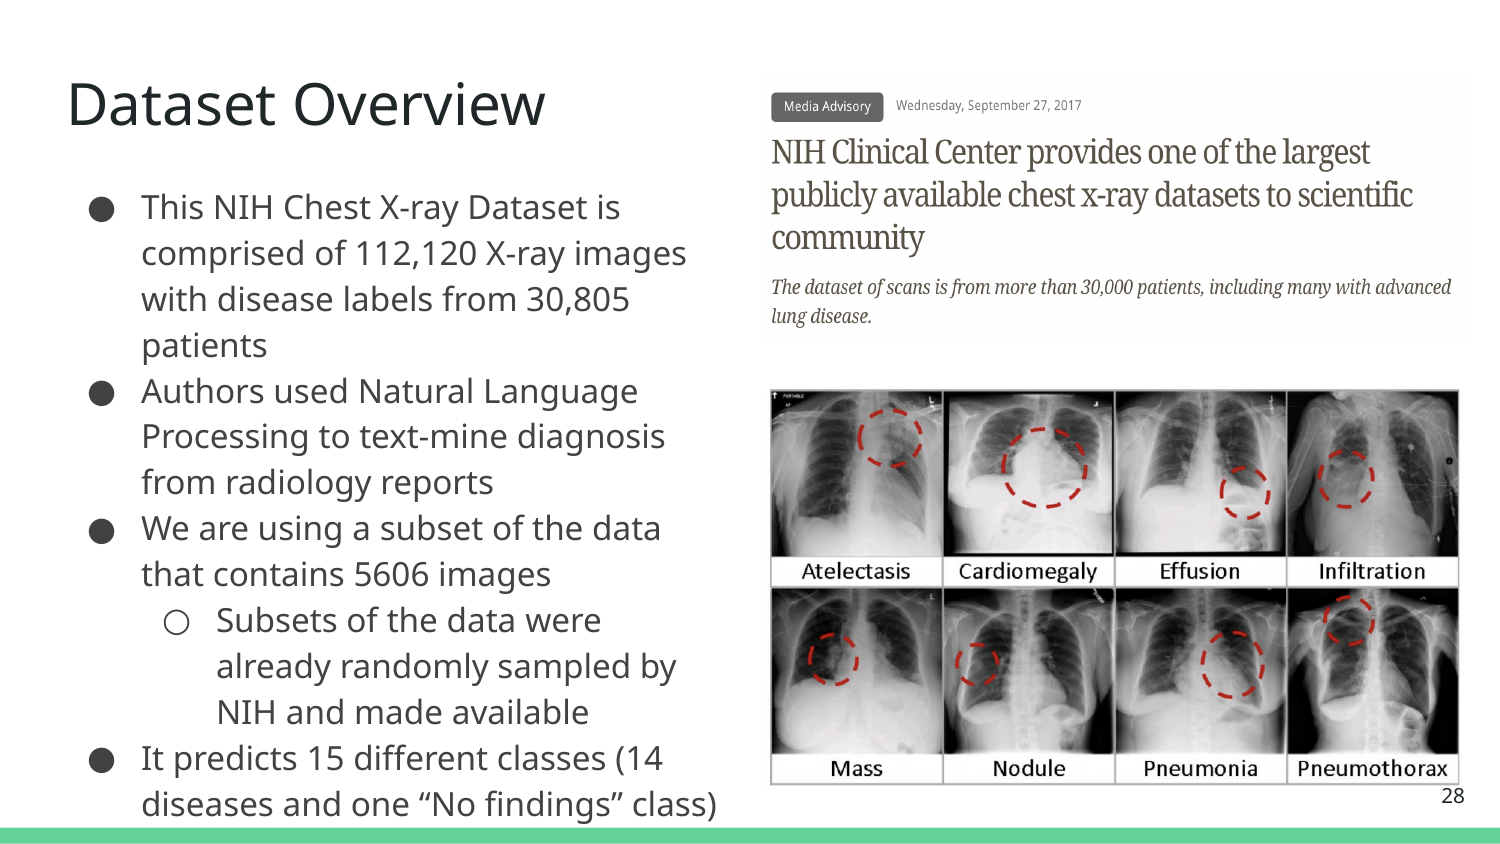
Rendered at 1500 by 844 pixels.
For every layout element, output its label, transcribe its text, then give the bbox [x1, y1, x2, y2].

picture [764, 388, 1462, 789]
list This NIH Chest X-ray Dataset is comprised of 112,120 X-ray images with disease labels from 30,805 patients Authors used Natural Language Processing to text-mine diagnosis from radiology reports We are using a subset of the data that contains 5606 images Subsets of the data were already randomly sampled by NIH and made available It predicts 15 different classes (14 diseases and one “No findings” class) [51, 165, 736, 789]
picture [757, 72, 1470, 346]
slide_number ‹#› [1389, 764, 1480, 830]
title Dataset Overview [51, 51, 1449, 146]
